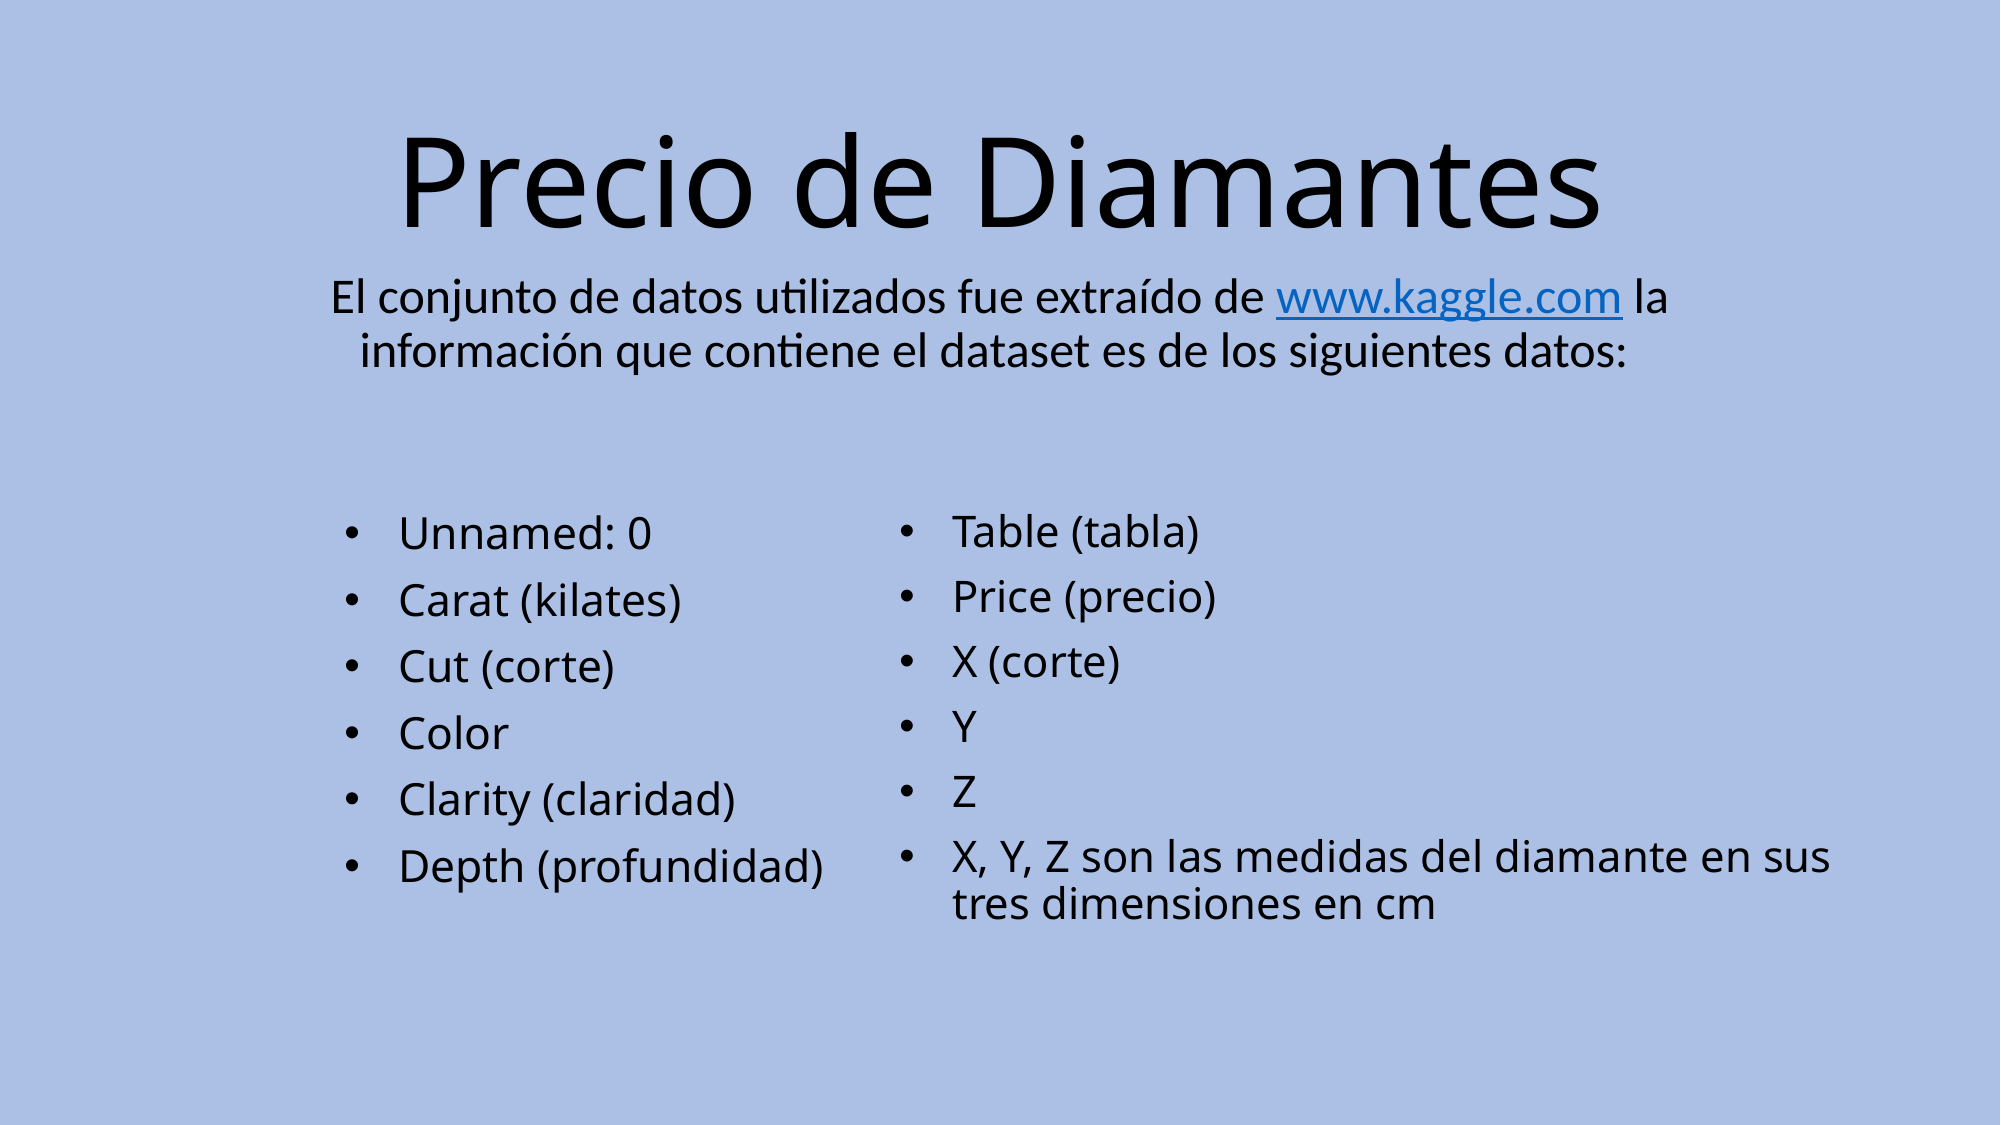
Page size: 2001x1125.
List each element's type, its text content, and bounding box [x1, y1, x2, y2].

text_box Unnamed: 0 Carat (kilates) Cut (corte) Color Clarity (claridad) Depth (profundidad) [329, 431, 854, 904]
subtitle El conjunto de datos utilizados fue extraído de www.kaggle.com la información que contiene el dataset es de los siguientes datos: [249, 262, 1750, 404]
text_box Table (tabla) Price (precio) X (corte) Y Z X, Y, Z son las medidas del diamante en sus tres dimensiones en cm [884, 431, 1904, 937]
title Precio de Diamantes [249, 93, 1750, 262]
